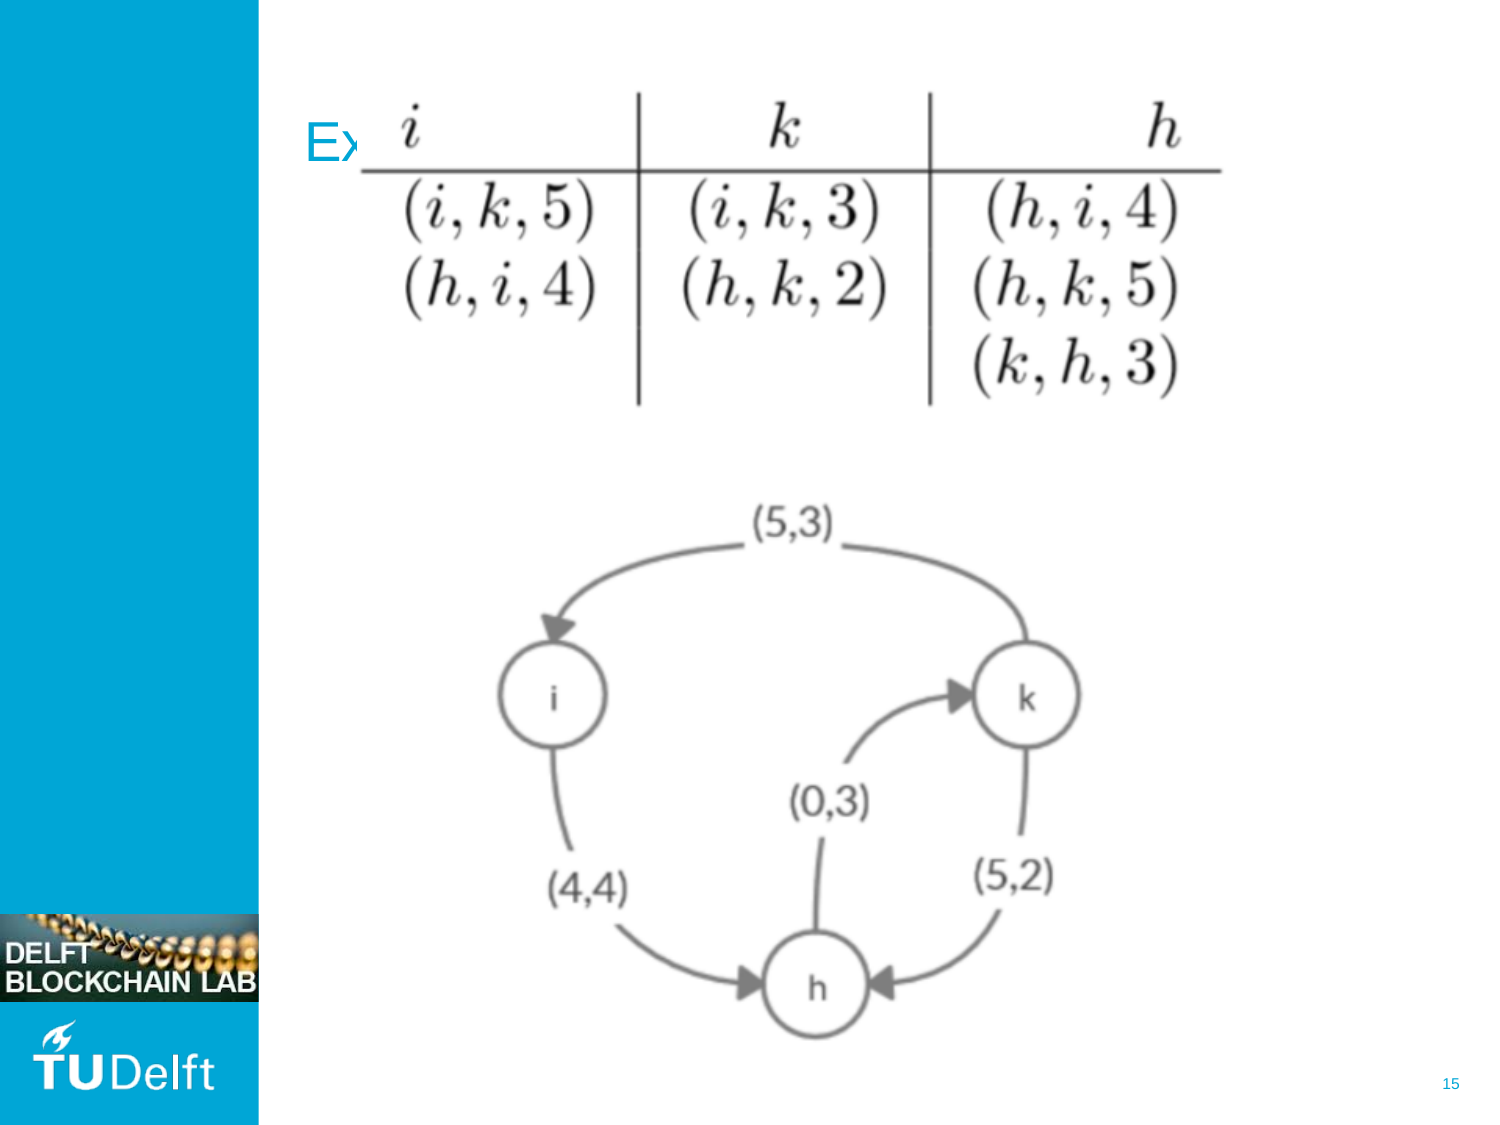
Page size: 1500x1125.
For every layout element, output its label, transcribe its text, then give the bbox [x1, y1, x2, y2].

picture [0, 915, 259, 1001]
title Example Subjective Work Graph [289, 45, 1455, 233]
picture [357, 80, 1230, 415]
picture [462, 481, 1125, 1056]
